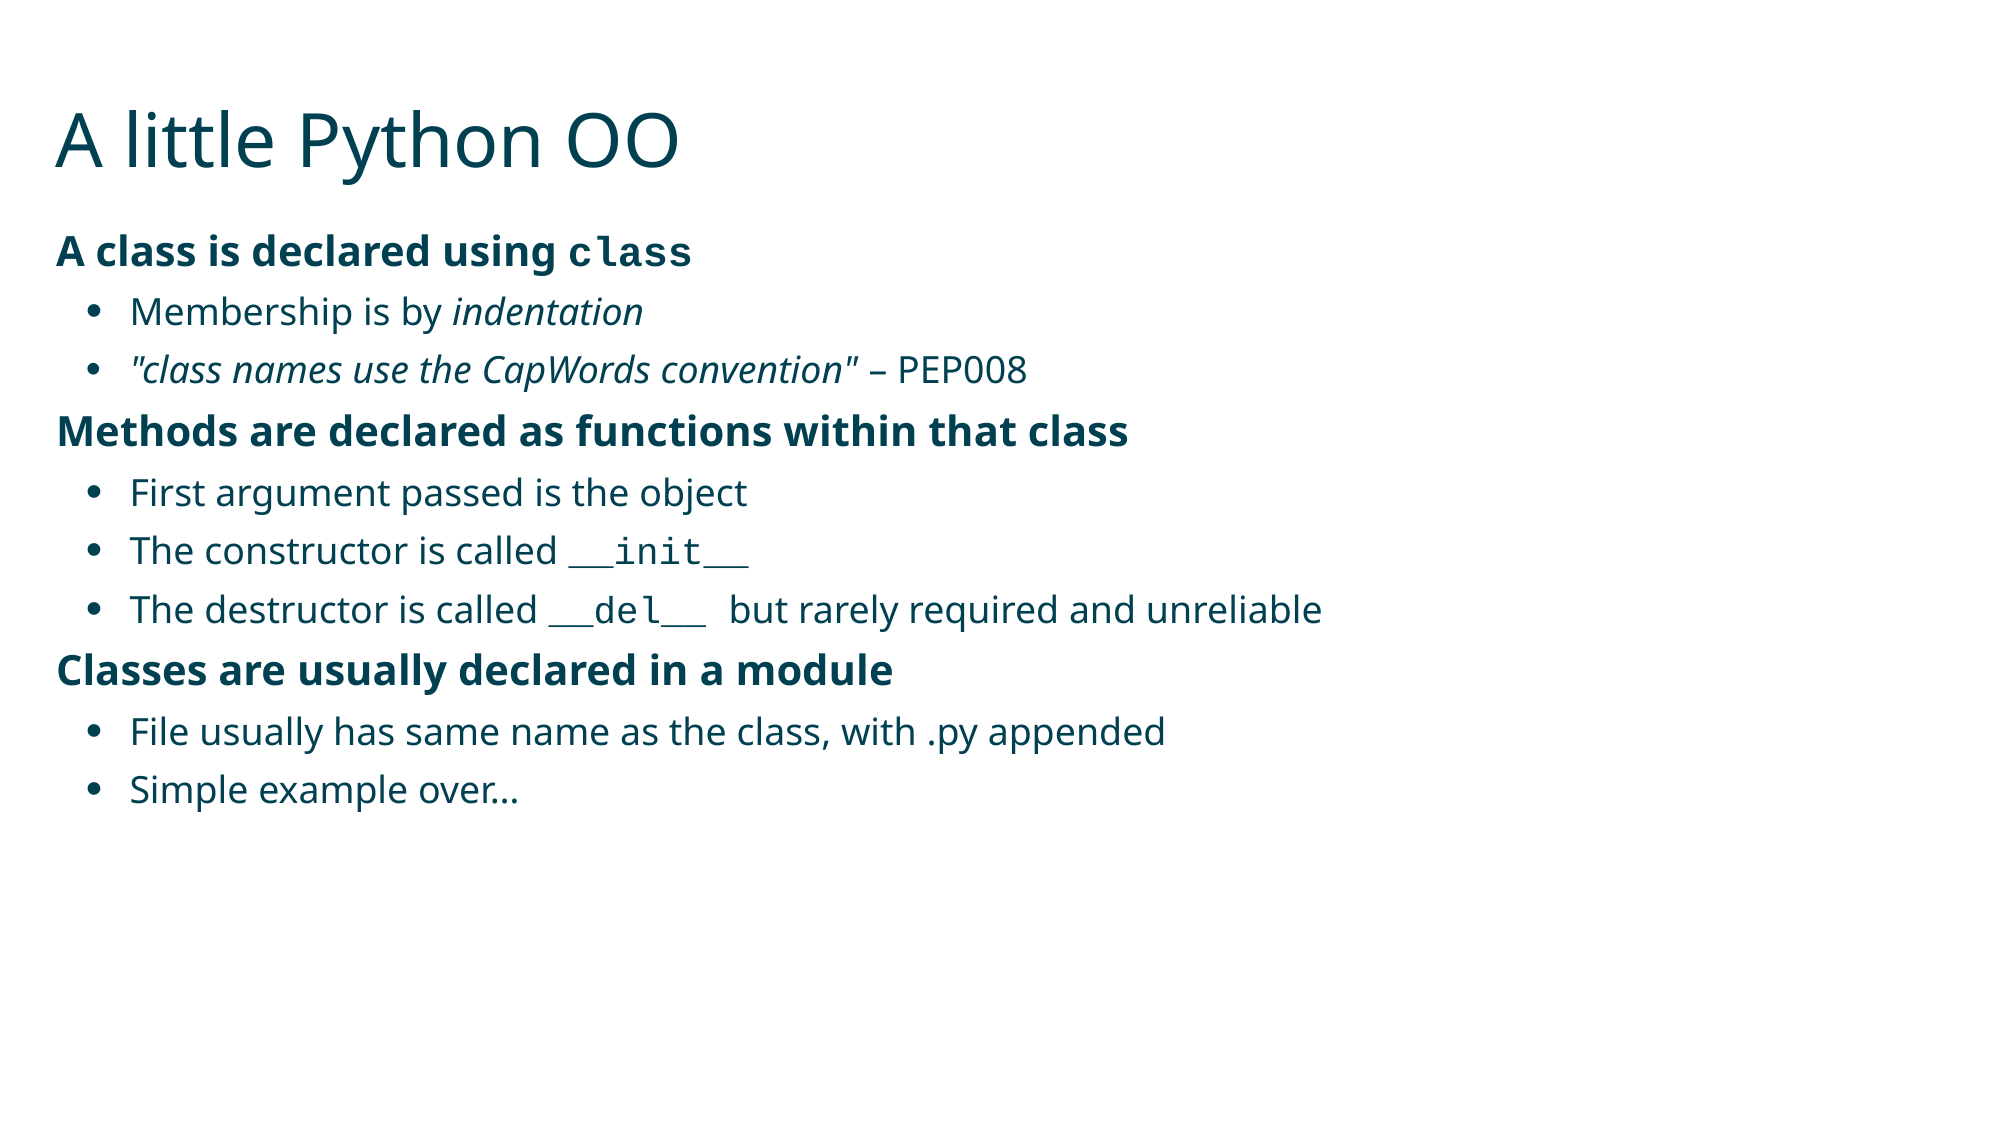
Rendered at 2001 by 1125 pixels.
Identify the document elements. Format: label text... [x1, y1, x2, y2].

title A little Python OO [55, 92, 1946, 224]
list A class is declared using class Membership is by indentation "class names use the CapWords convention" – PEP008 Methods are declared as functions within that class First argument passed is the object The constructor is called __init__ The destructor is called __del__ but rarely required and unreliable Classes are usually declared in a module File usually has same name as the class, with .py appended Simple example over… [55, 224, 1946, 1038]
